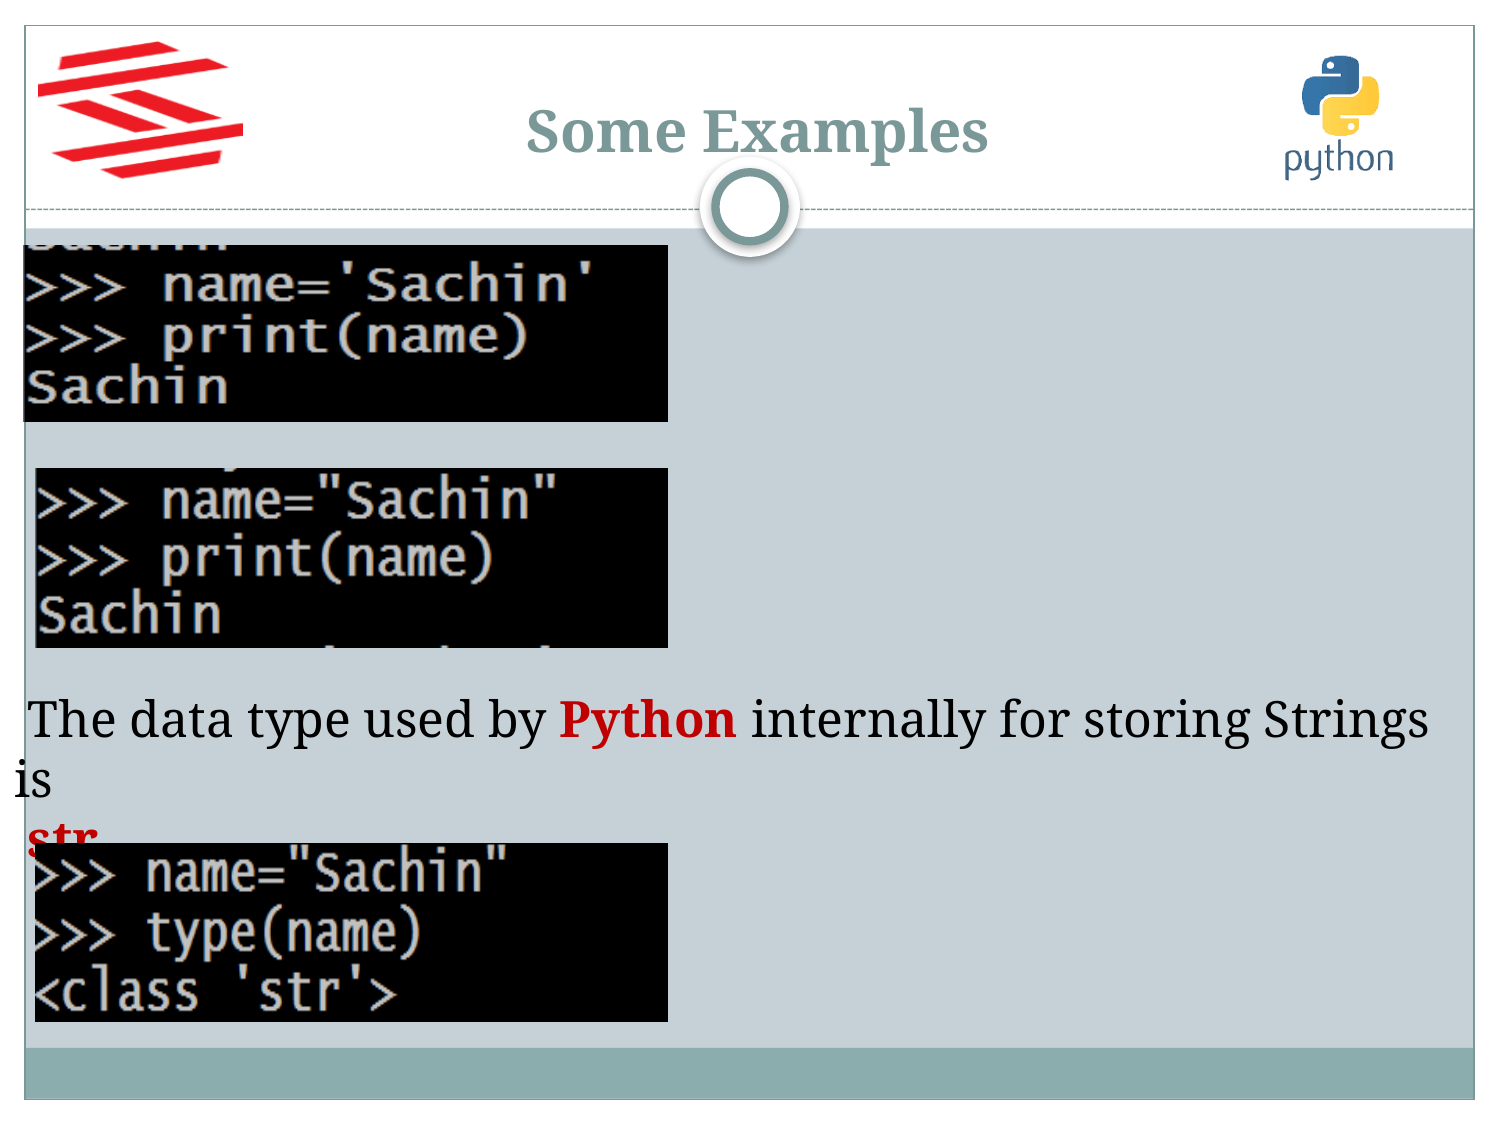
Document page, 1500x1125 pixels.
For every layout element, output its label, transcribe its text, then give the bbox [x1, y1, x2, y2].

picture [1206, 53, 1471, 186]
text_box The data type used by Python internally for storing Strings is str [0, 679, 1452, 875]
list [23, 245, 669, 423]
picture [34, 843, 669, 1023]
picture [34, 468, 669, 648]
picture [37, 40, 243, 185]
title Some Examples [248, 46, 1459, 172]
